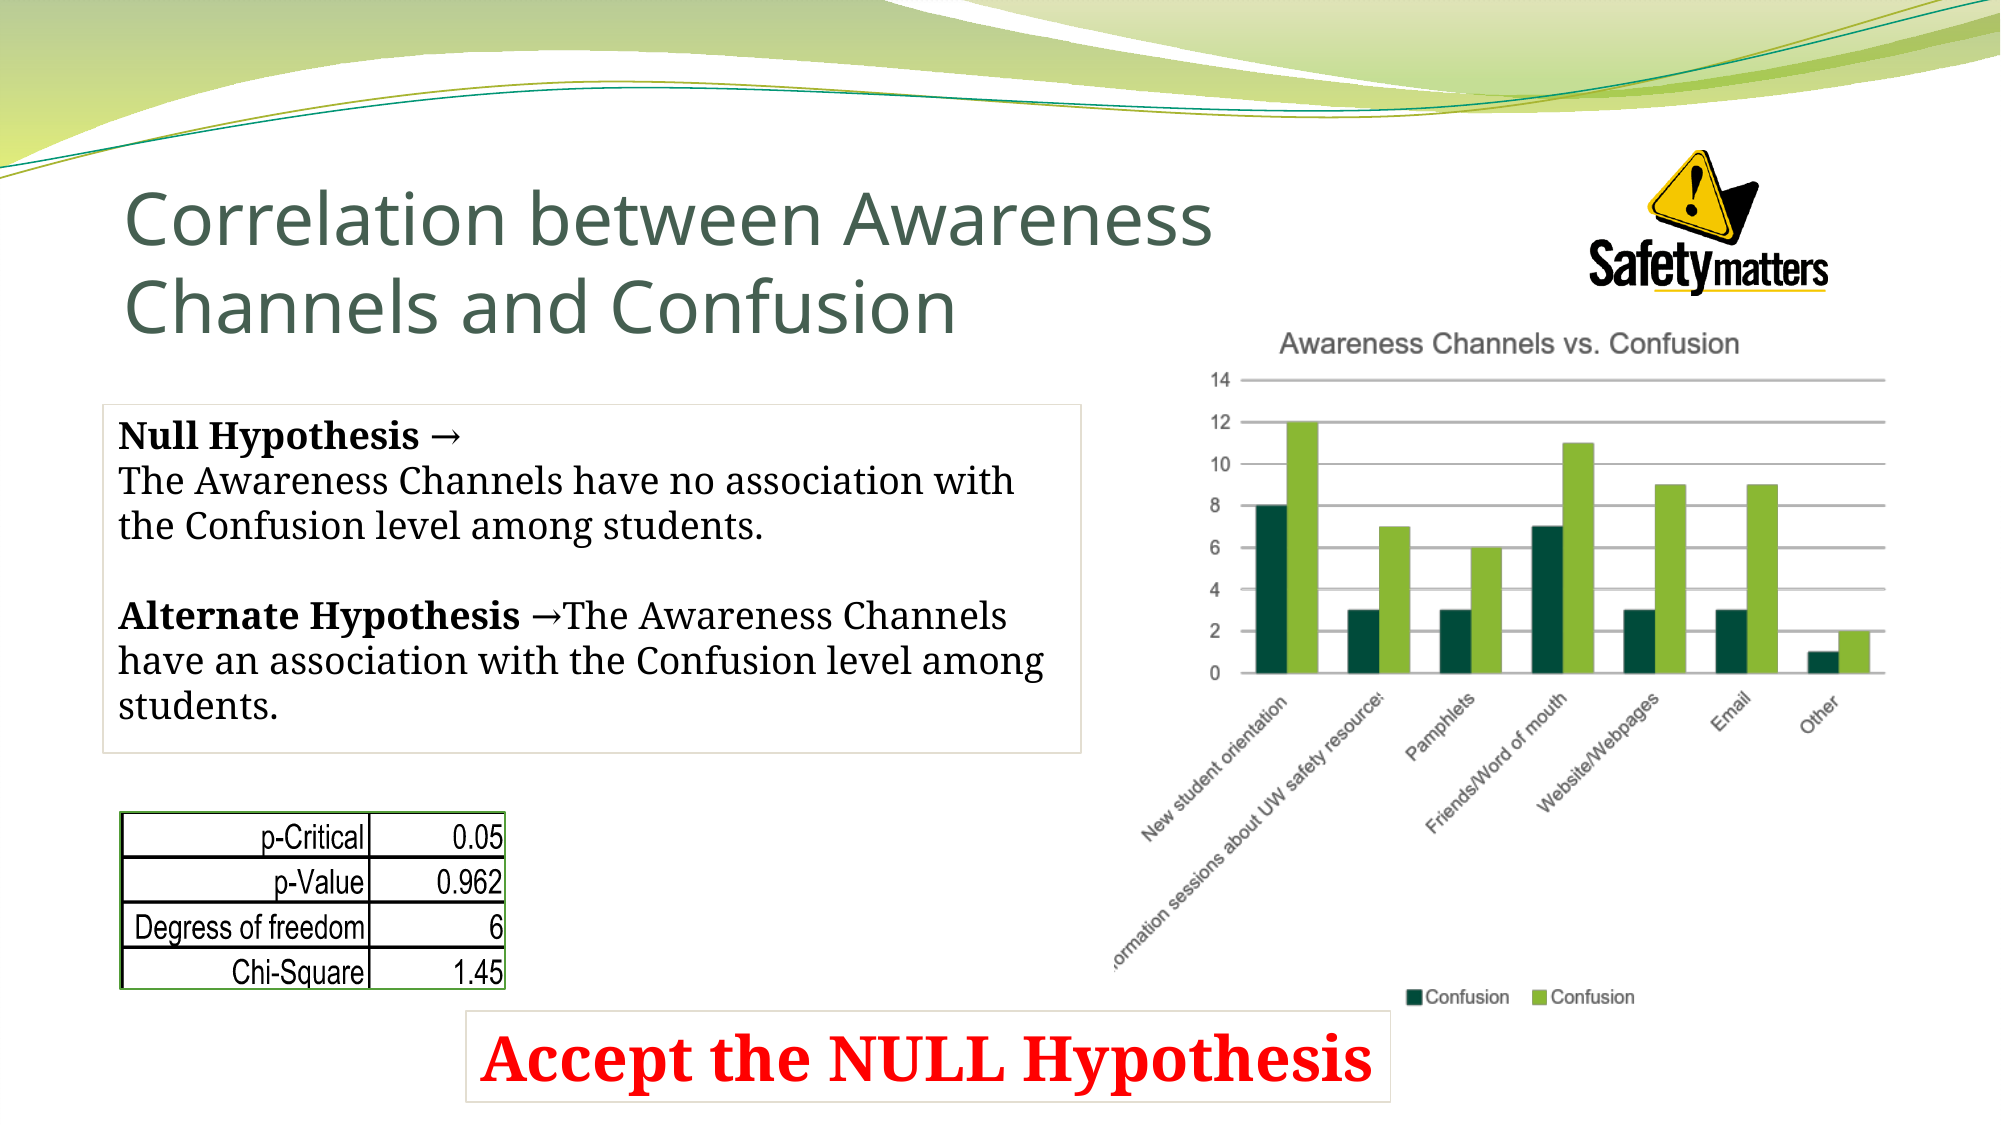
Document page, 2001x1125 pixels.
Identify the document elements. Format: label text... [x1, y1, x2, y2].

text_box Accept the NULL Hypothesis [465, 1011, 1391, 1103]
picture [1577, 133, 1840, 160]
text_box Null Hypothesis → The Awareness Channels have no association with the Confusion level among students. Alternate Hypothesis →The Awareness Channels have an association with the Confusion level among students. [103, 404, 1082, 754]
picture [120, 812, 505, 989]
title Correlation between Awareness Channels and Confusion [123, 160, 1924, 348]
picture [1113, 326, 1906, 1029]
